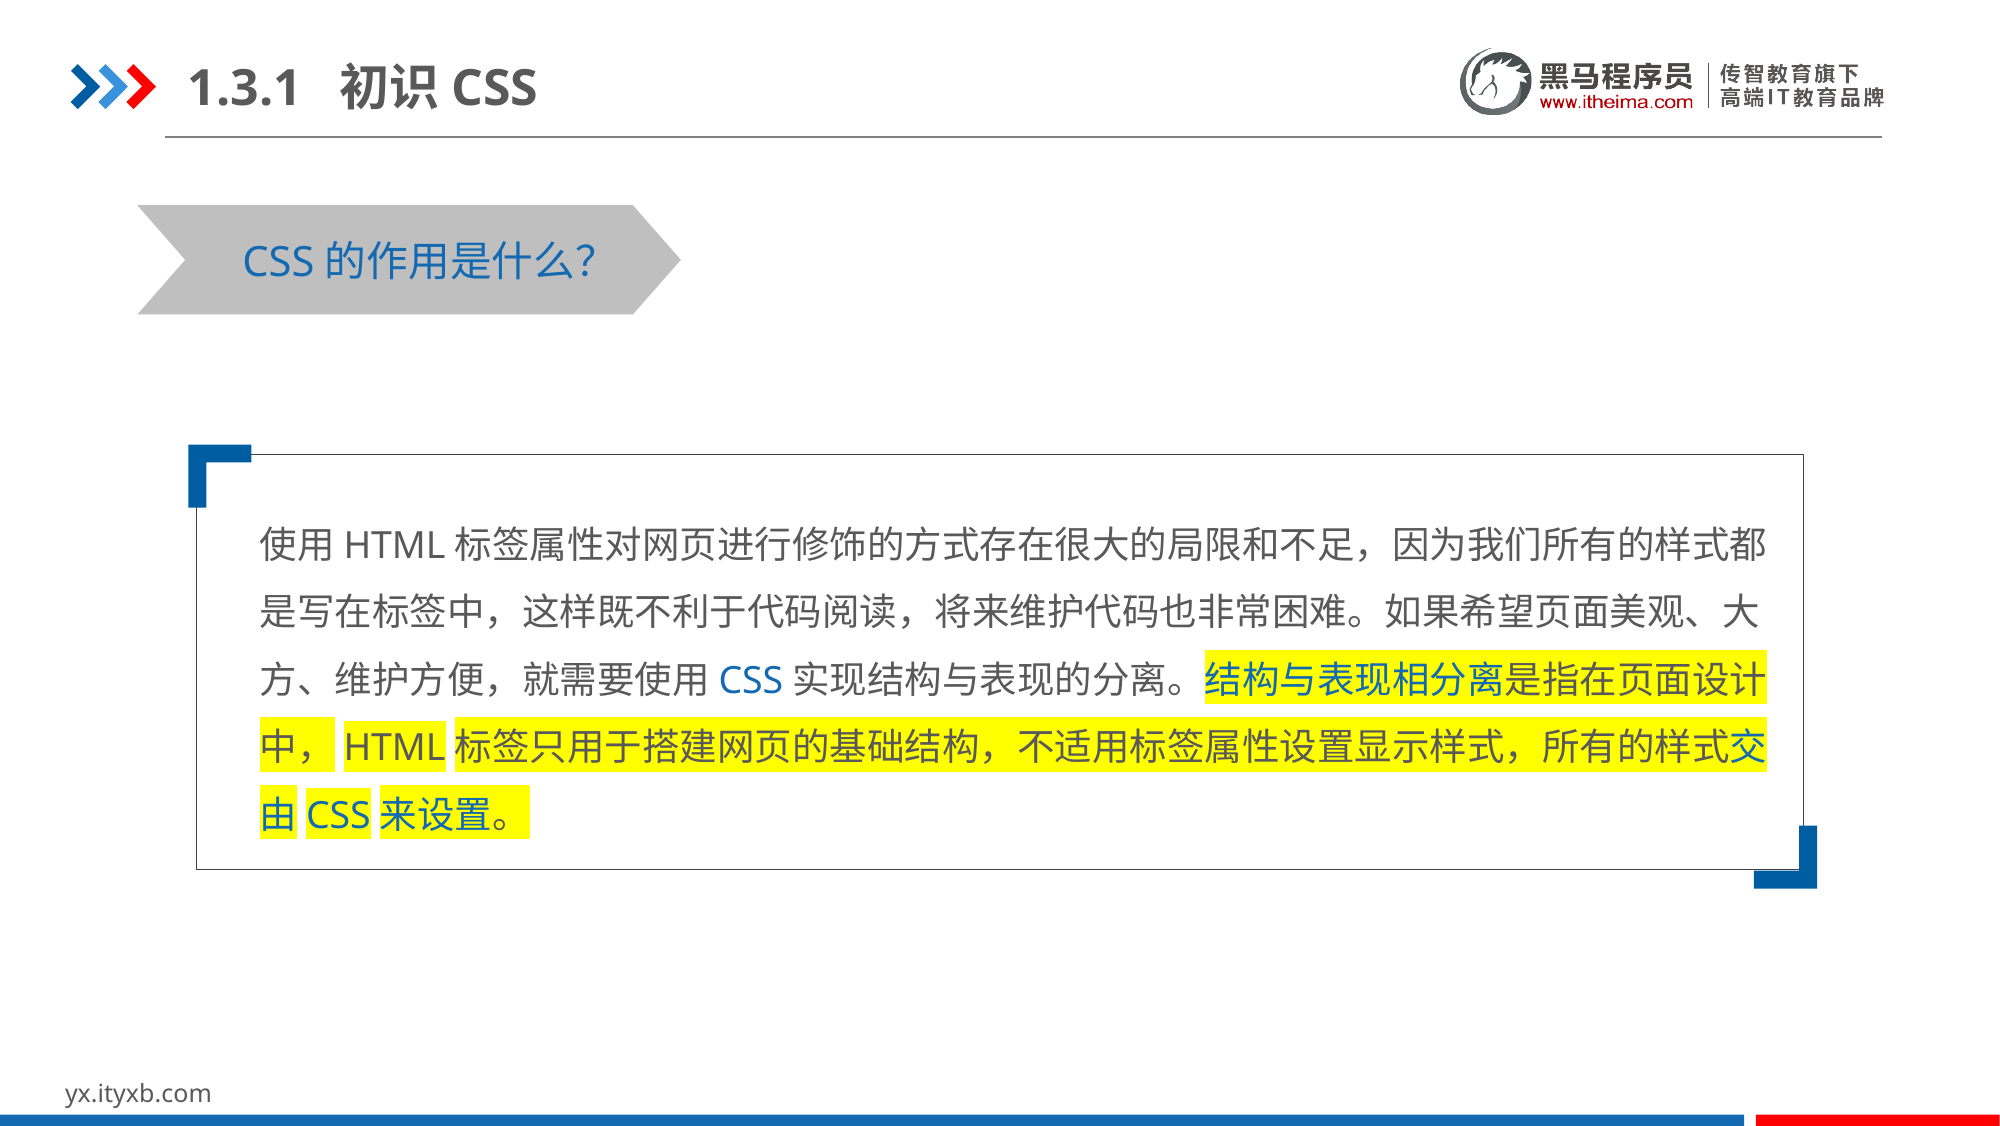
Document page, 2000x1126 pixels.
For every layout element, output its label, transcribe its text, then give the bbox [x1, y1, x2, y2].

text_box 1.3.1 初识CSS [187, 43, 827, 127]
text_box [1752, 823, 1819, 891]
text_box CSS的作用是什么？ [227, 227, 632, 292]
text_box [186, 442, 254, 510]
text_box [194, 452, 1805, 872]
text_box [137, 205, 681, 315]
text_box 使用HTML标签属性对网页进行修饰的方式存在很大的局限和不足，因为我们所有的样式都是写在标签中，这样既不利于代码阅读，将来维护代码也非常困难。如果希望页面美观、大方、维护方便，就需要使用CSS实现结构与表现的分离。结构与表现相分离是指在页面设计中，HTML标签只用于搭建网页的基础结构，不适用标签属性设置显示样式，所有的样式交由CSS来设置。 [259, 498, 1785, 836]
picture [1460, 48, 1887, 115]
